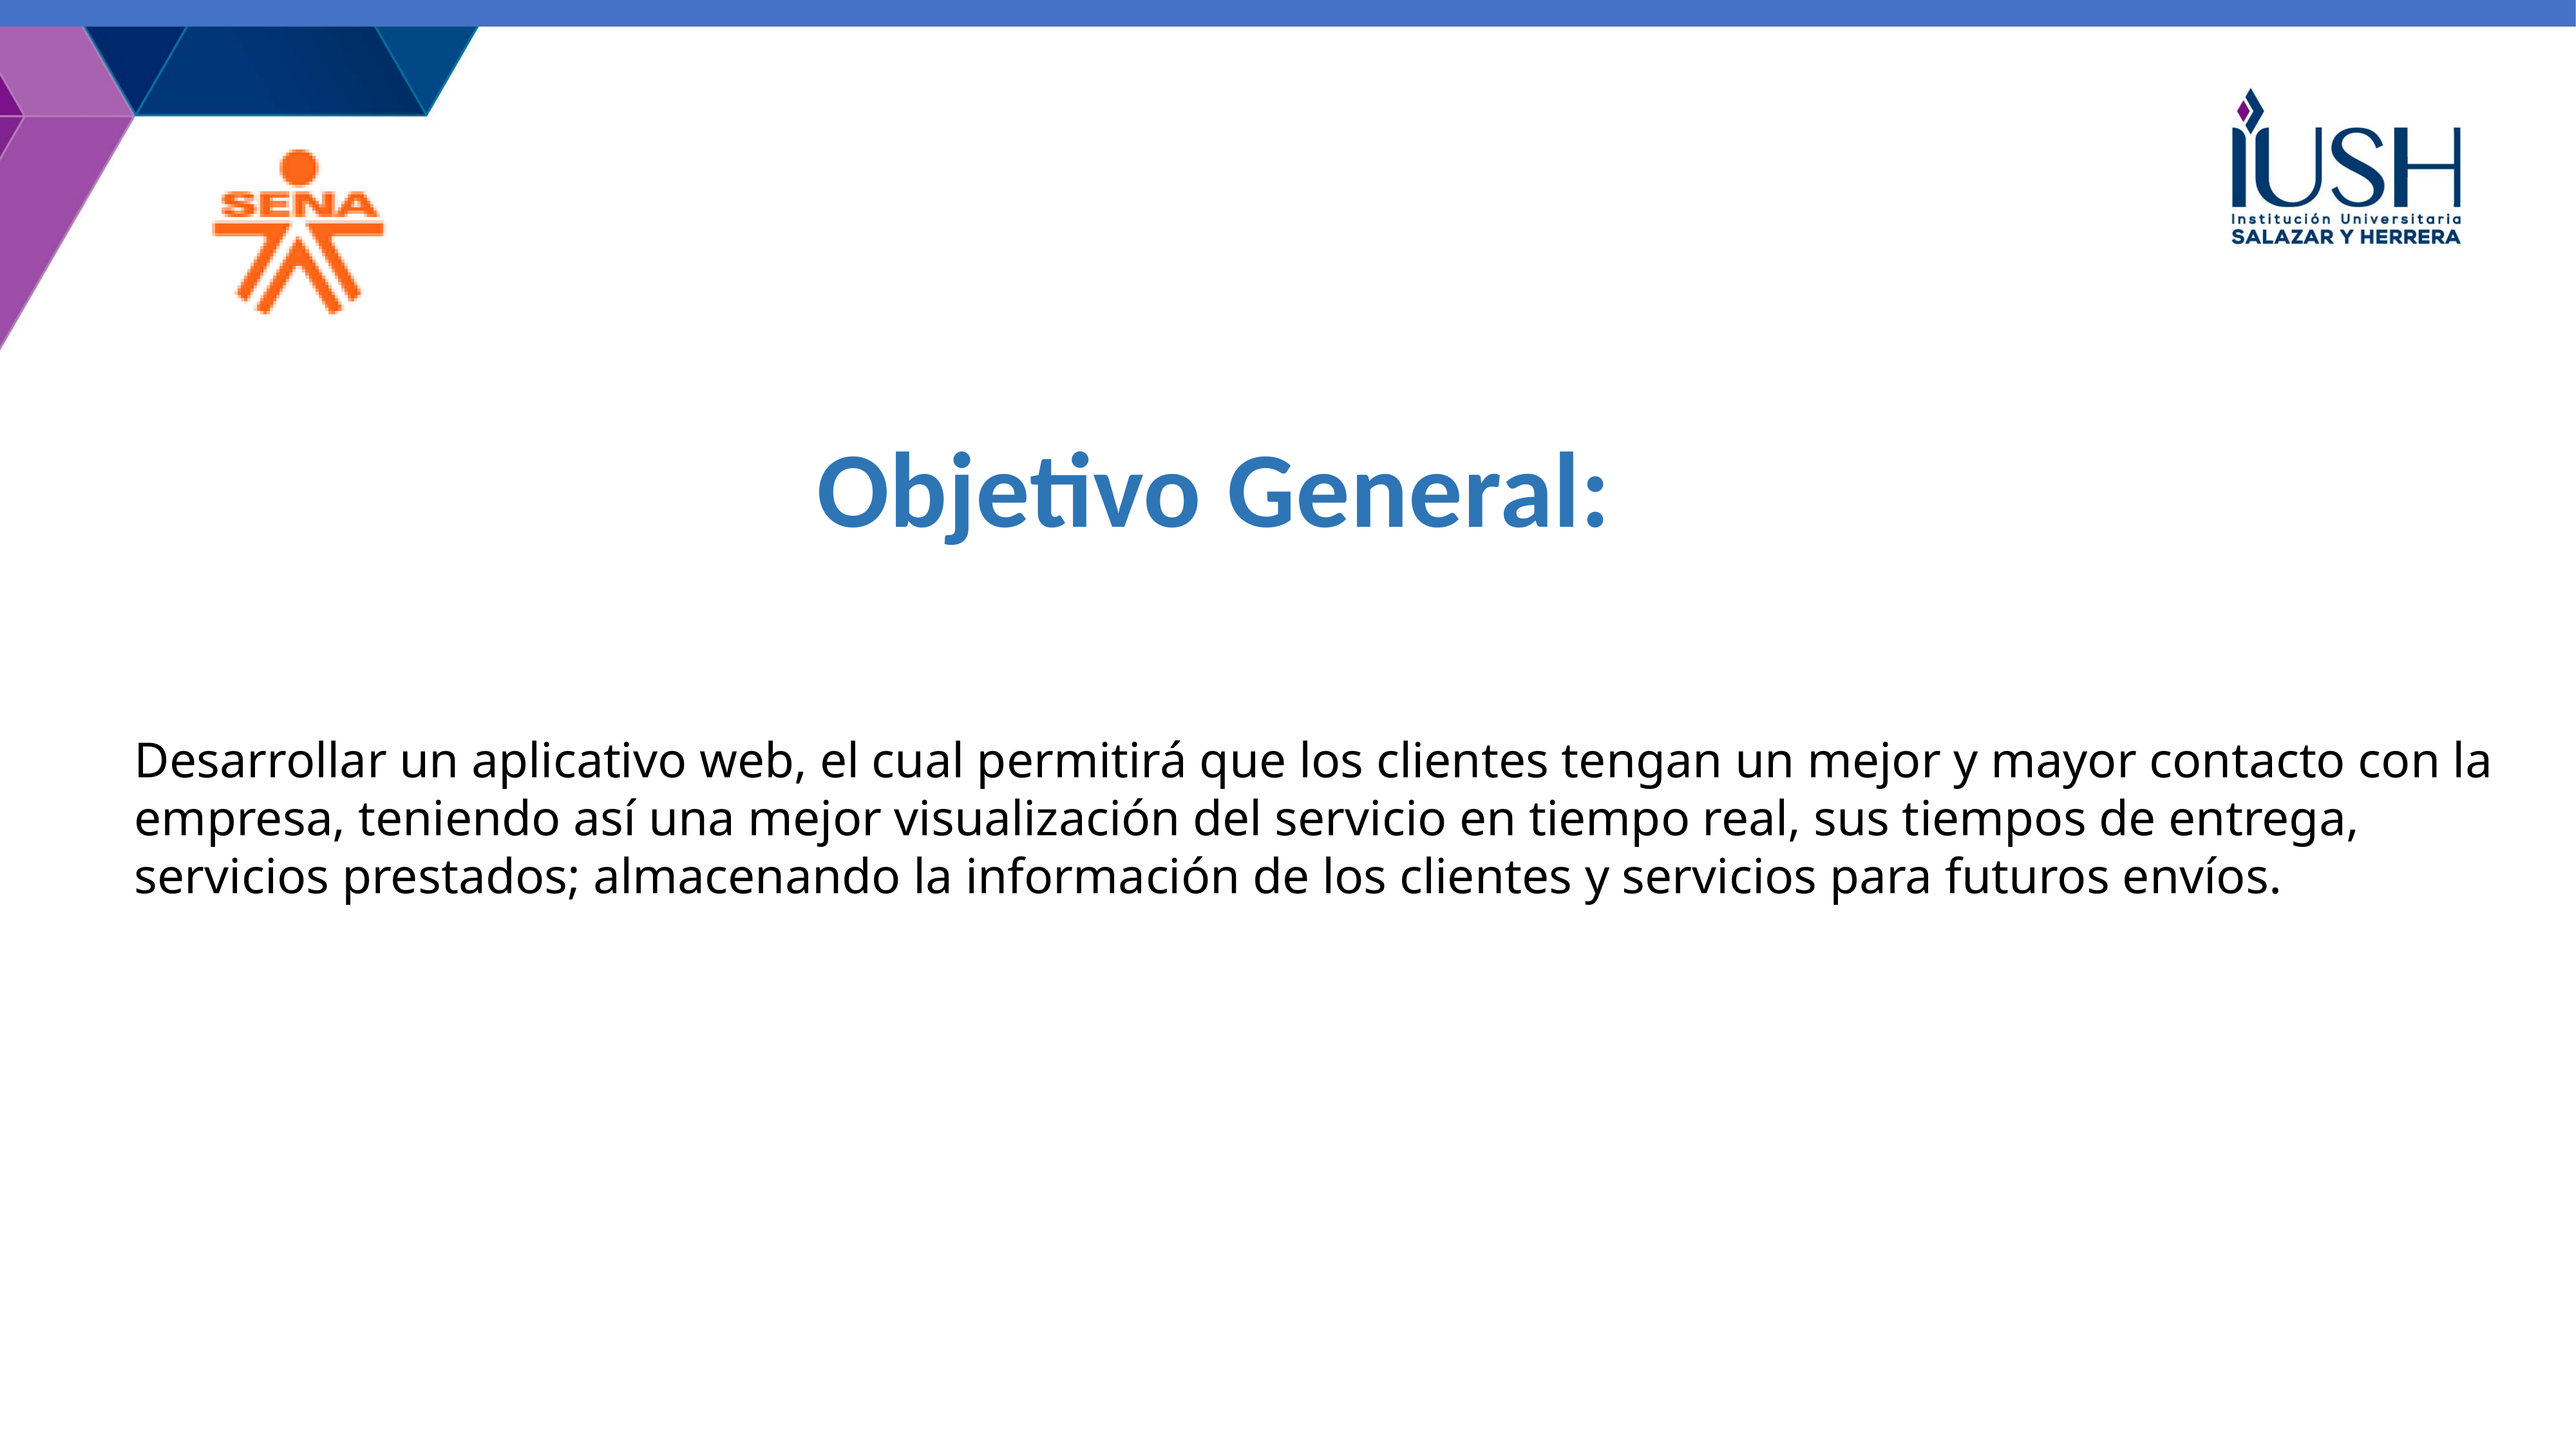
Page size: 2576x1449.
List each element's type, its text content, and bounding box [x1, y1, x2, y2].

text_box [0, 0, 2576, 27]
picture [0, 27, 2576, 1449]
text_box Desarrollar un aplicativo web, el cual permitirá que los clientes tengan un mejor y mayor contacto con la empresa, teniendo así una mejor visualización del servicio en tiempo real, sus tiempos de entrega, servicios prestados; almacenando la información de los clientes y servicios para futuros envíos. [125, 724, 2532, 966]
text_box Objetivo General: [806, 415, 1622, 554]
